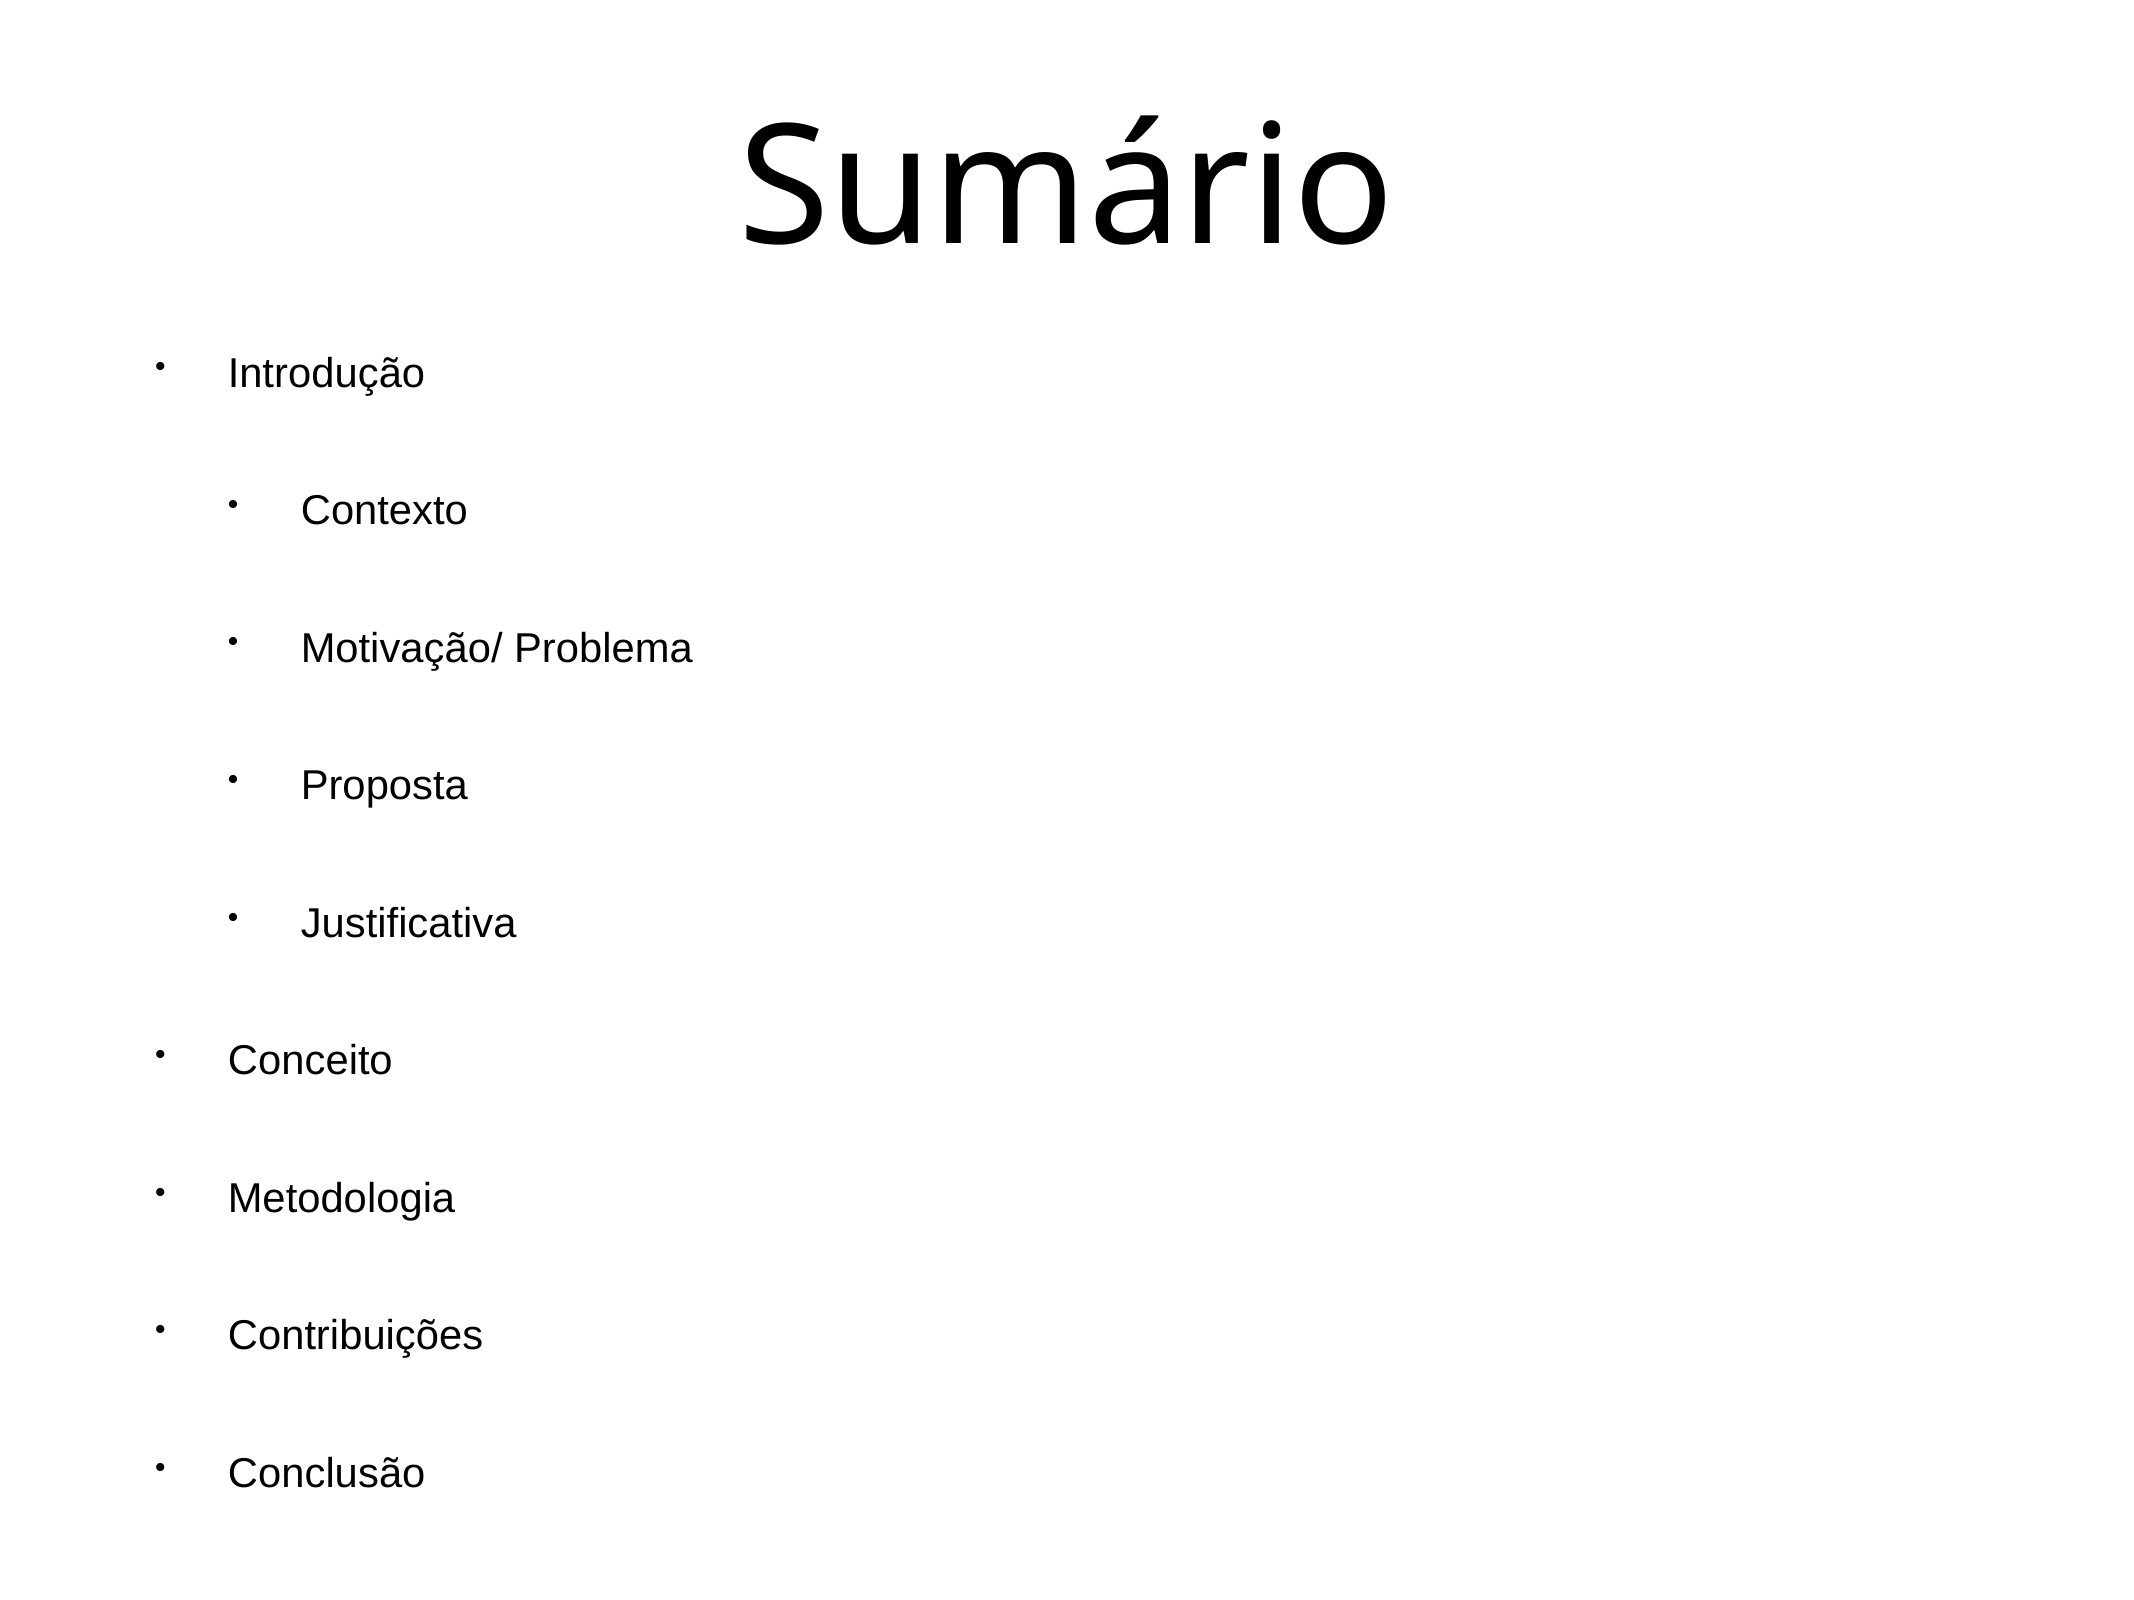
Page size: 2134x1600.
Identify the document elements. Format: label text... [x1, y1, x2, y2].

title Sumário [155, 45, 1978, 308]
list Introdução Contexto Motivação/ Problema Proposta Justificativa Conceito Metodologia Contribuições Conclusão [154, 344, 1977, 1600]
